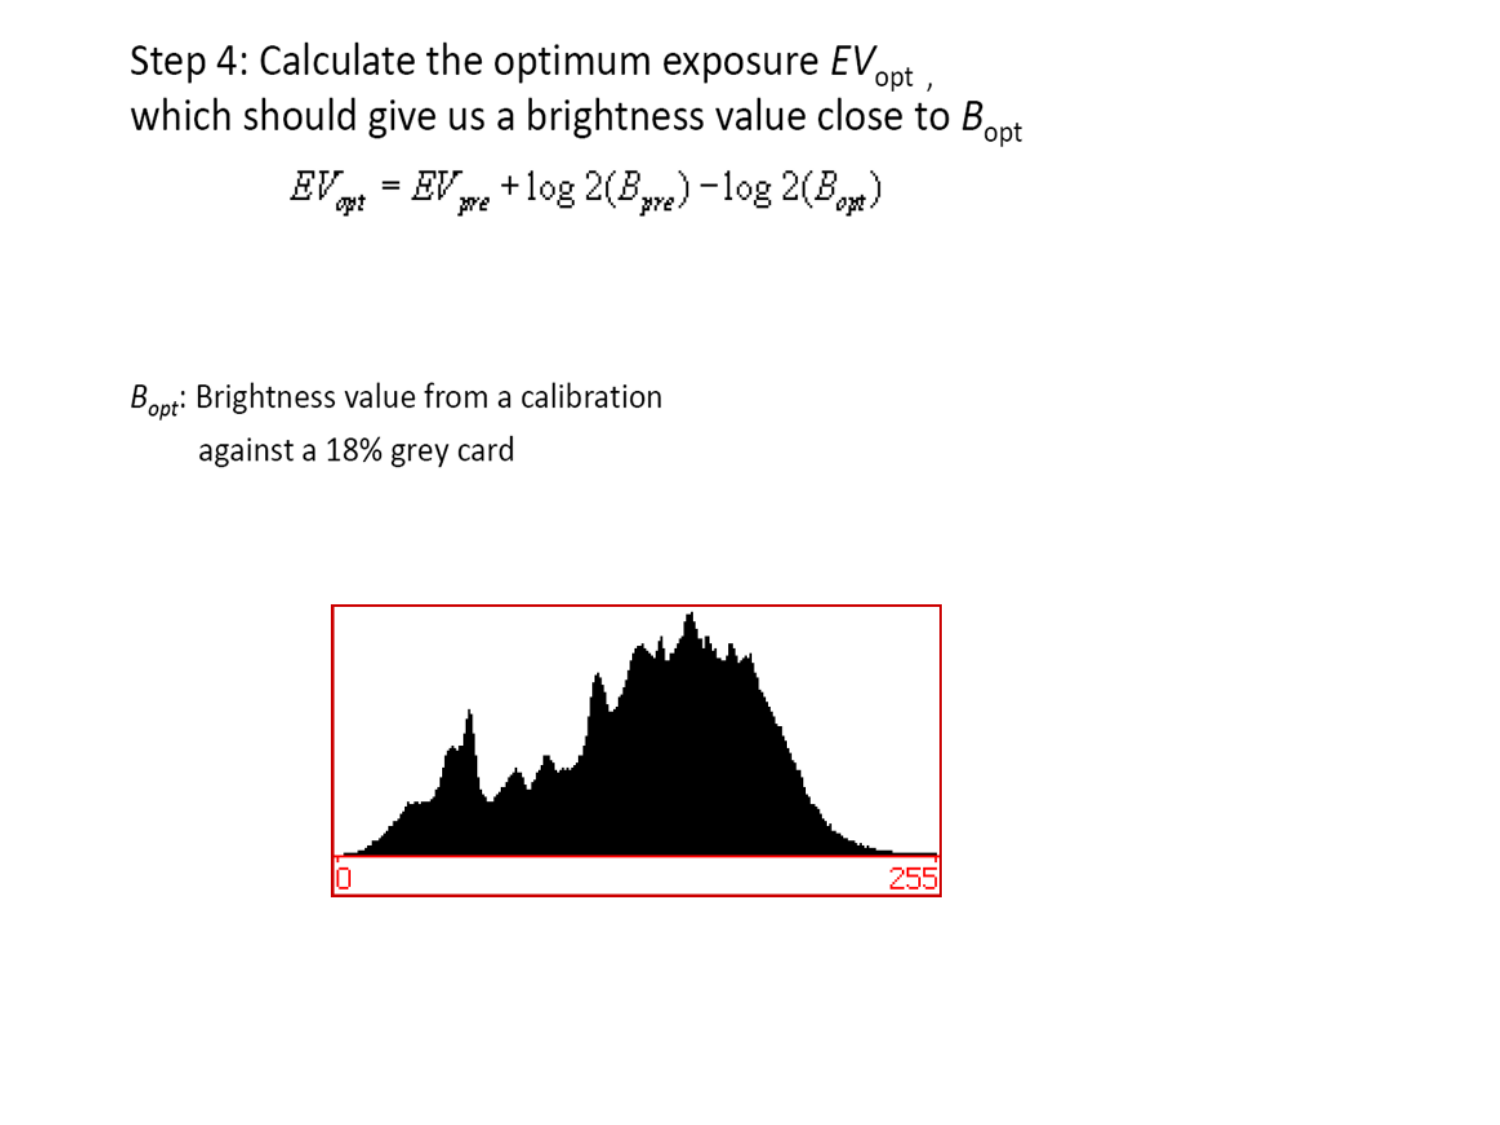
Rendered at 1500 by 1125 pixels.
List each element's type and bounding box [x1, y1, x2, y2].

picture [316, 585, 977, 927]
list [116, 34, 1044, 481]
